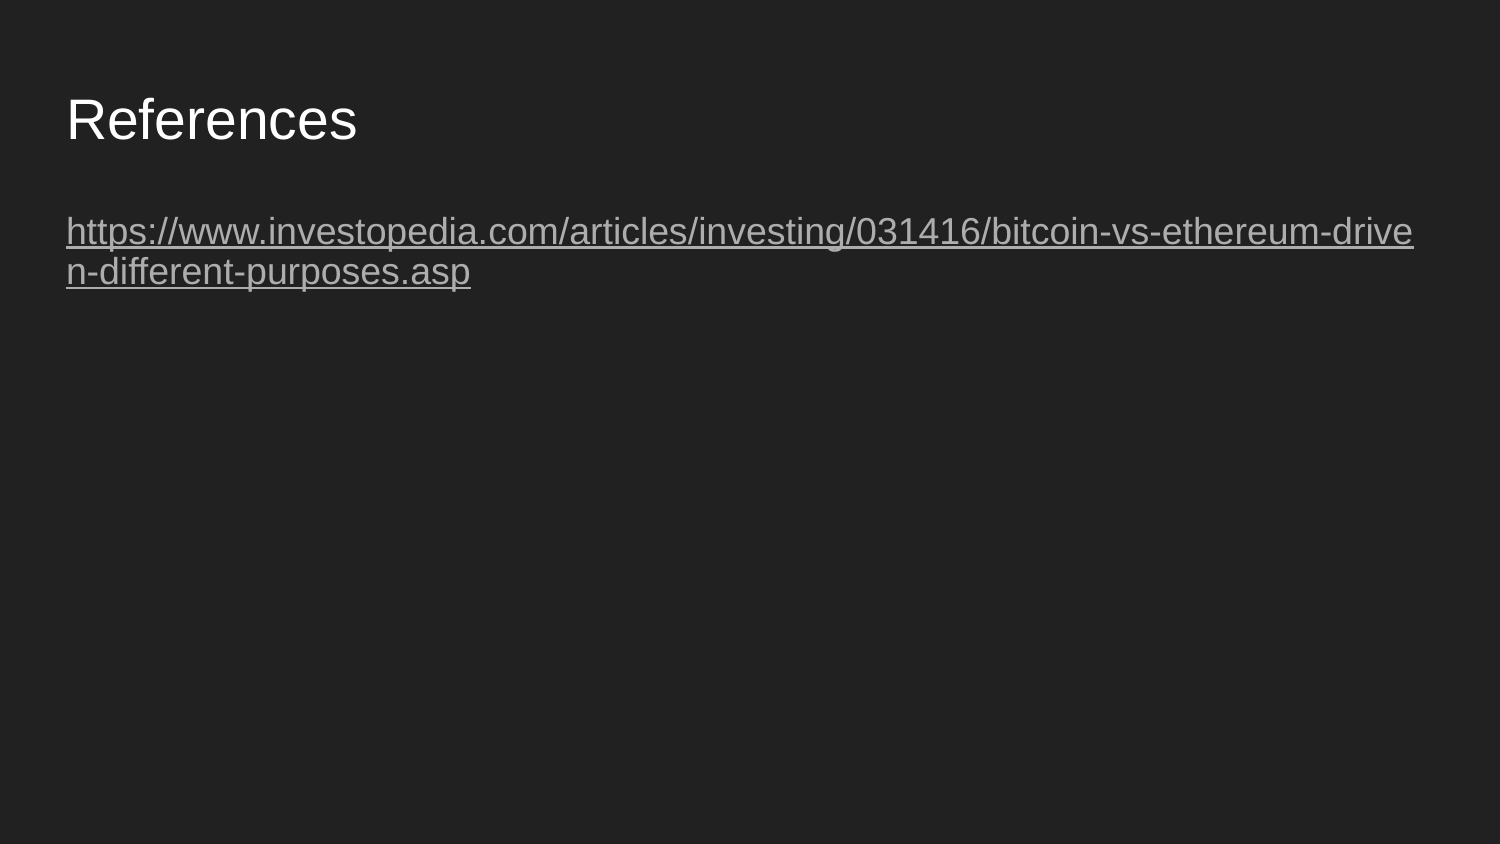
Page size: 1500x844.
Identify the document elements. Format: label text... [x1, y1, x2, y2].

list https://www.investopedia.com/articles/investing/031416/bitcoin-vs-ethereum-driven-different-purposes.asp [51, 189, 1449, 750]
title References [51, 72, 1449, 167]
